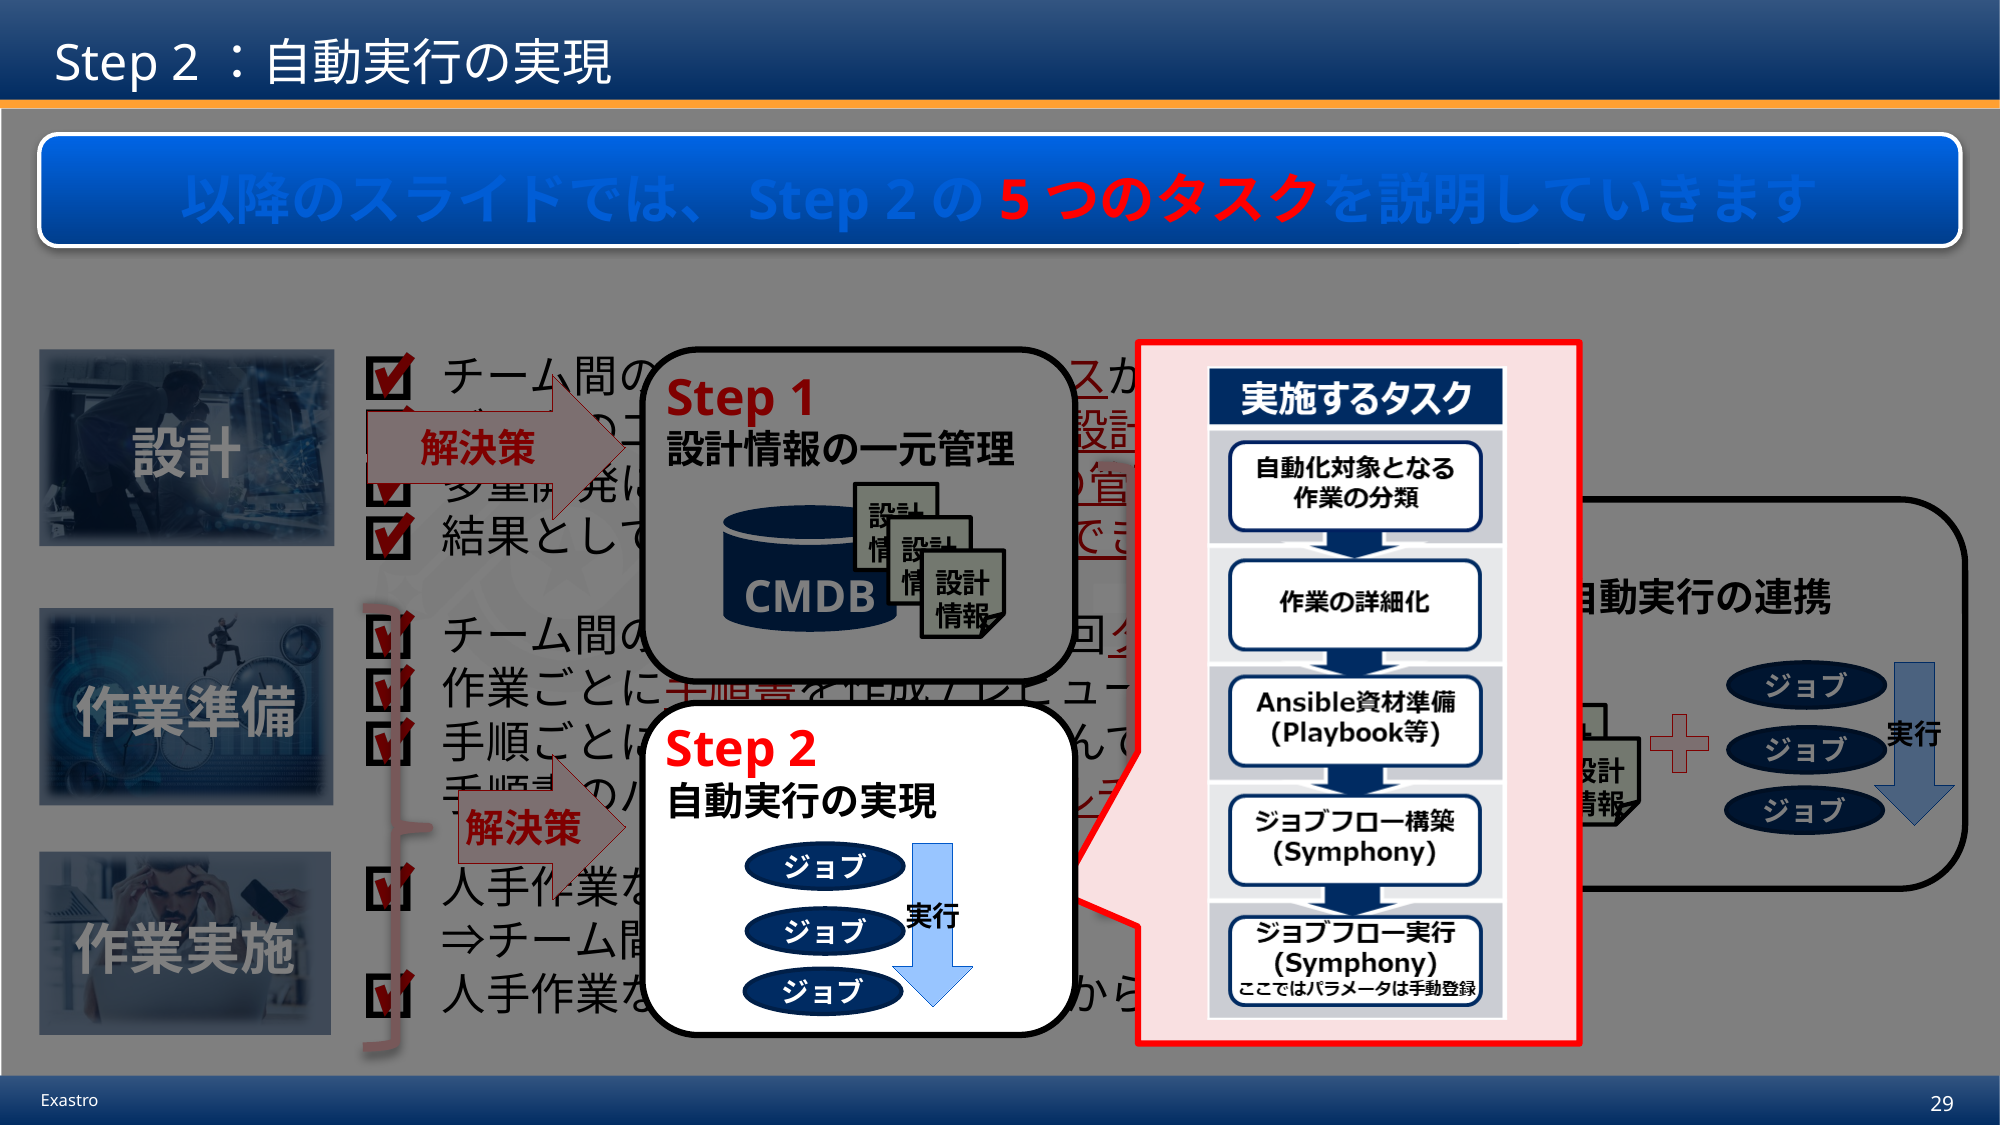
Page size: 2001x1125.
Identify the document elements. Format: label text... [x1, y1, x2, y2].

picture [0, 0, 2000, 1125]
picture [39, 349, 335, 547]
text_box [1, 108, 2000, 1076]
text_box 以降のスライドでは、Step 2の5つのタスクを説明していきます [39, 134, 1961, 247]
text_box [642, 702, 1076, 1036]
picture [39, 607, 332, 805]
text_box ジョブ [742, 966, 904, 1017]
title Step 2：自動実行の実現 [35, 141, 1968, 257]
text_box ジョブ [744, 841, 906, 891]
text_box [1076, 340, 1582, 1046]
text_box ジョブ [744, 906, 906, 956]
title Step 2：自動実行の実現 [39, 18, 1961, 96]
text_box Step 2 自動実行の実現 [650, 709, 952, 831]
picture [1207, 363, 1511, 1023]
picture [39, 851, 316, 1030]
text_box 実行 [892, 843, 973, 1007]
